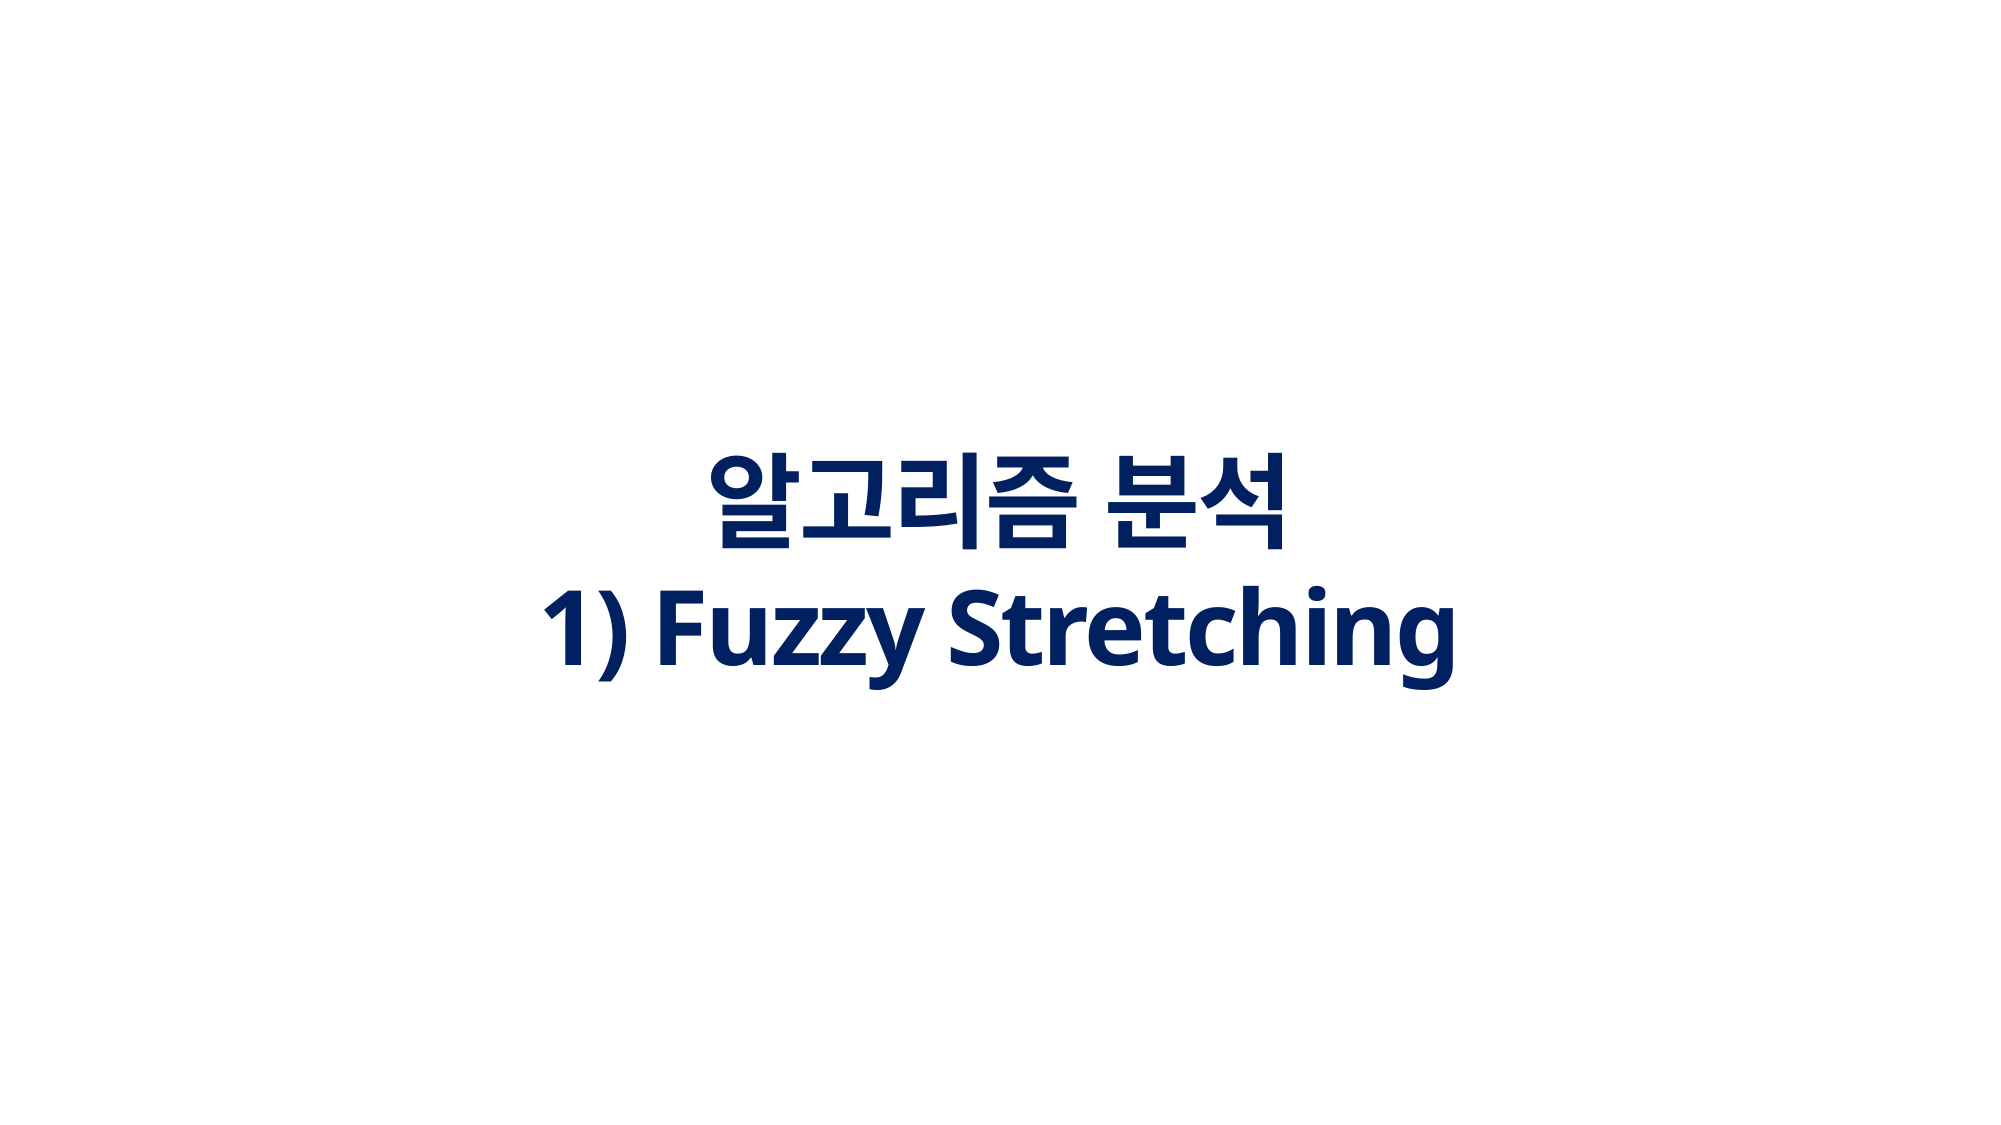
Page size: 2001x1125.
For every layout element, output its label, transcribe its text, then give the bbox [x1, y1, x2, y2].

text_box 알고리즘 분석 1) Fuzzy Stretching [457, 428, 1542, 694]
